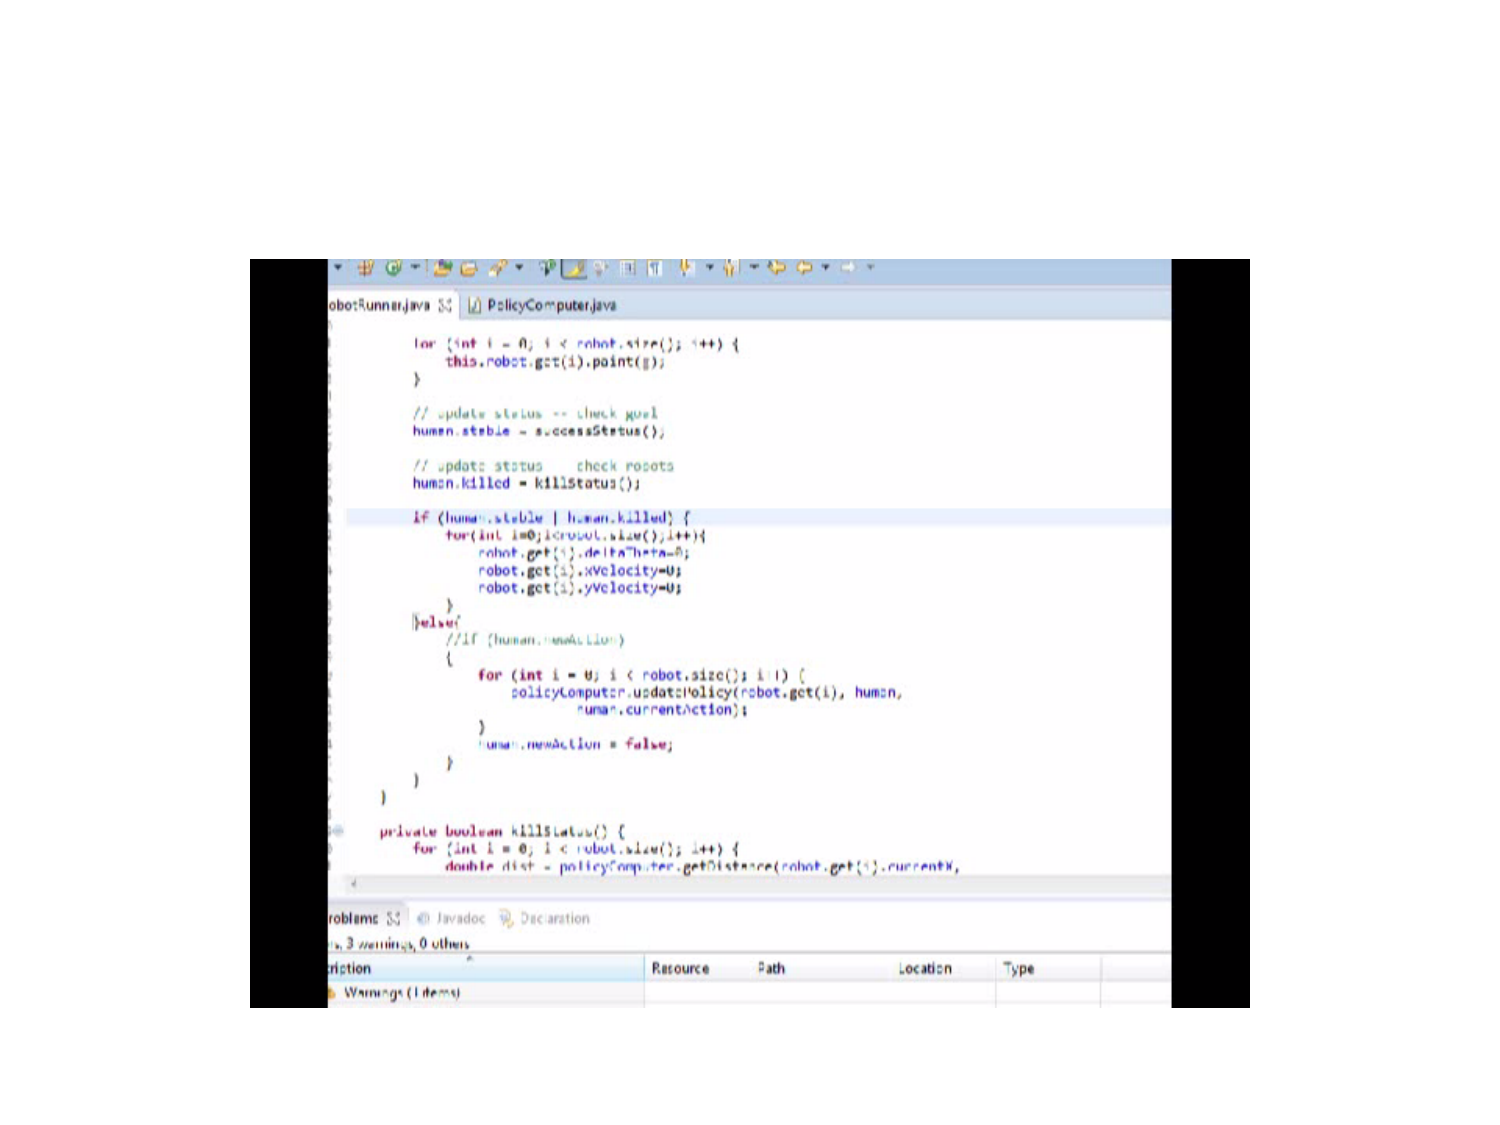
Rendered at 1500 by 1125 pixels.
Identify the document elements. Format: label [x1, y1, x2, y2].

list [249, 258, 1251, 1009]
